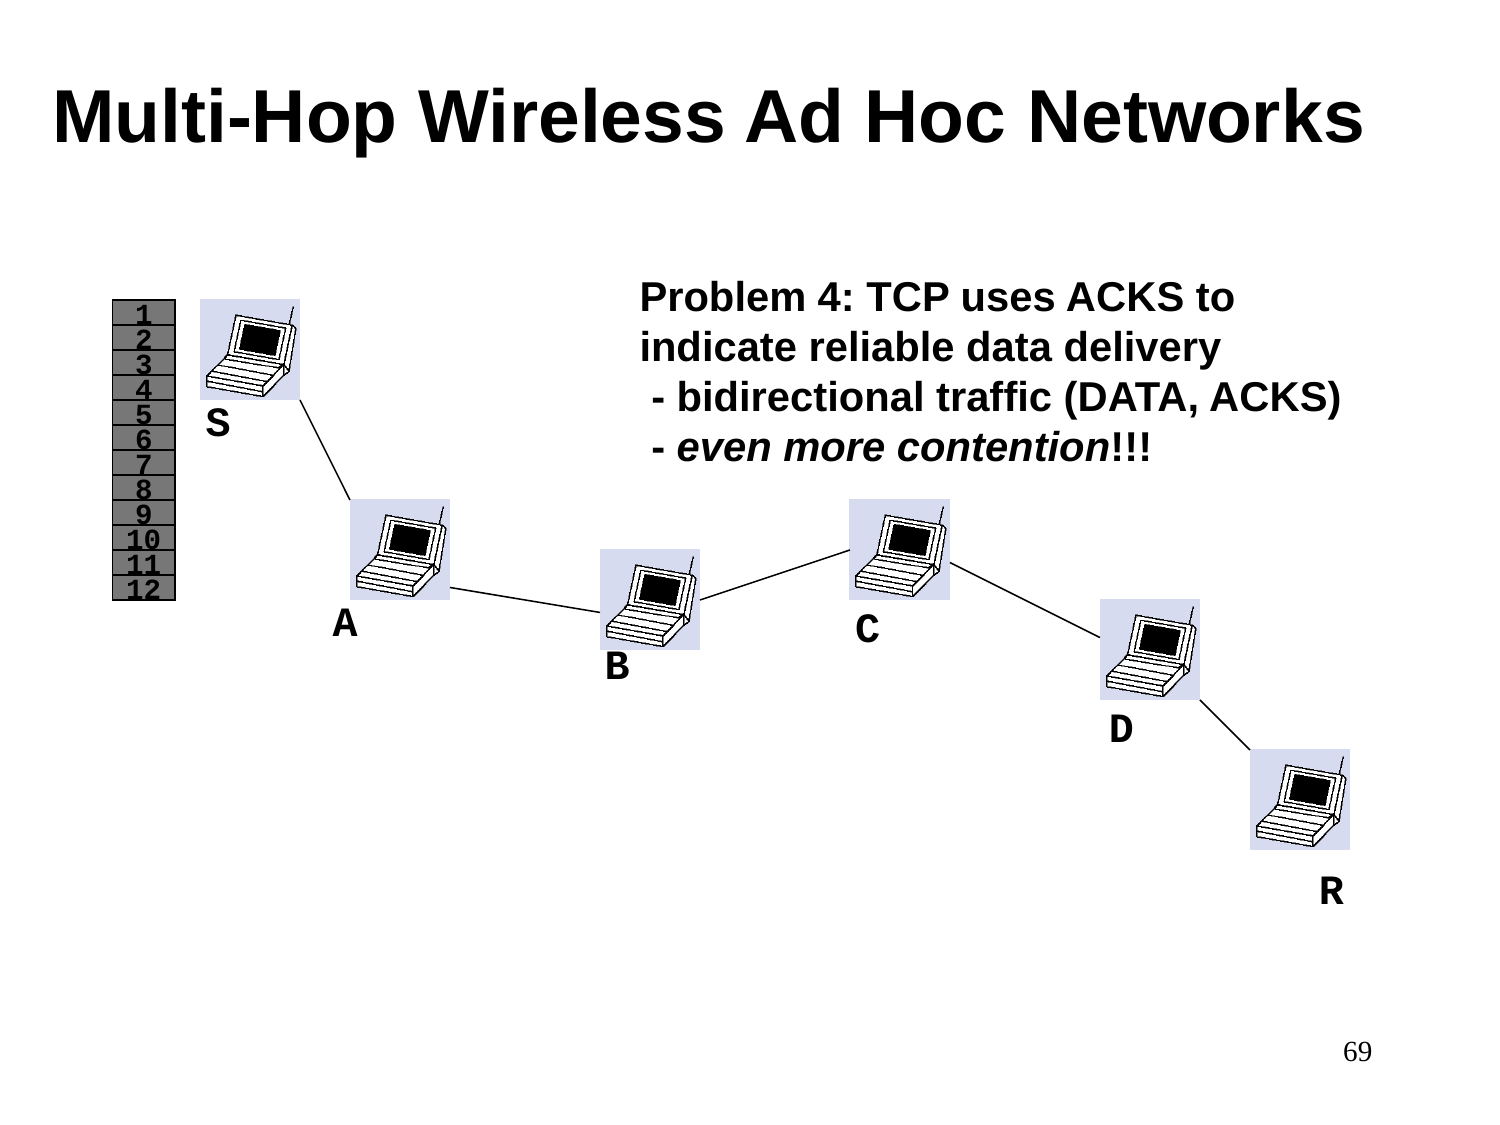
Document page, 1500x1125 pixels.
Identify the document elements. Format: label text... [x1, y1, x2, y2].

text_box R [1303, 855, 1359, 921]
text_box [849, 499, 951, 601]
text_box 9 [112, 500, 175, 525]
title Multi-Hop Wireless Ad Hoc Networks [37, 50, 1450, 175]
text_box 1 [112, 299, 175, 324]
text_box B [589, 630, 645, 696]
text_box A [317, 587, 373, 653]
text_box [599, 549, 701, 651]
text_box 4 [112, 375, 175, 399]
text_box 3 [112, 350, 175, 375]
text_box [1249, 749, 1351, 851]
text_box 7 [112, 450, 175, 474]
text_box 6 [112, 425, 175, 450]
text_box 5 [112, 399, 175, 425]
text_box C [840, 592, 895, 658]
text_box Problem 4: TCP uses ACKS to indicate reliable data delivery - bidirectional traffic (DATA, ACKS) - even more contention!!! [624, 262, 1377, 478]
text_box 12 [112, 575, 175, 600]
text_box 11 [112, 549, 175, 575]
text_box 10 [112, 525, 175, 549]
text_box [349, 499, 451, 601]
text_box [1099, 599, 1201, 701]
text_box 8 [112, 474, 175, 500]
text_box S [190, 387, 246, 453]
text_box 69 [1074, 1024, 1388, 1100]
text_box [199, 299, 301, 401]
text_box 2 [112, 324, 175, 350]
text_box D [1093, 692, 1149, 758]
